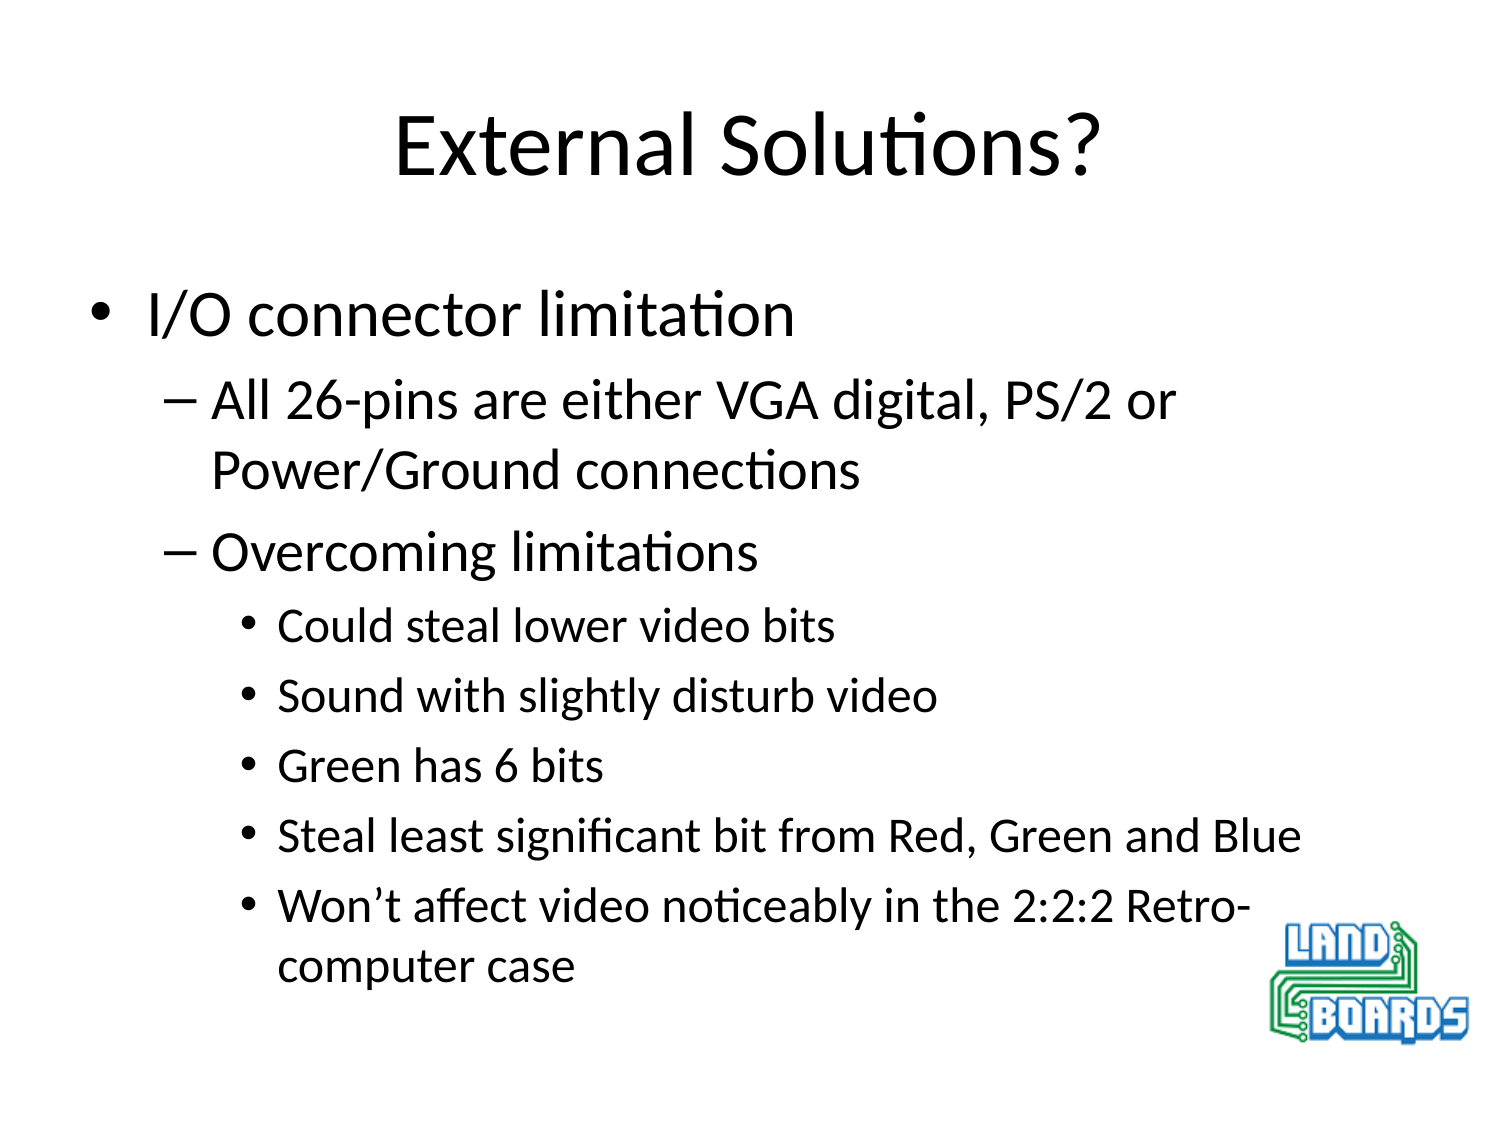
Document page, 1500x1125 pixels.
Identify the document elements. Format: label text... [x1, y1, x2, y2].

picture [1262, 887, 1474, 1099]
text_box External Solutions? [74, 45, 1425, 233]
text_box I/O connector limitation All 26-pins are either VGA digital, PS/2 or Power/Ground connections Overcoming limitations Could steal lower video bits Sound with slightly disturb video Green has 6 bits Steal least significant bit from Red, Green and Blue Won’t affect video noticeably in the 2:2:2 Retro-computer case [74, 262, 1425, 1005]
